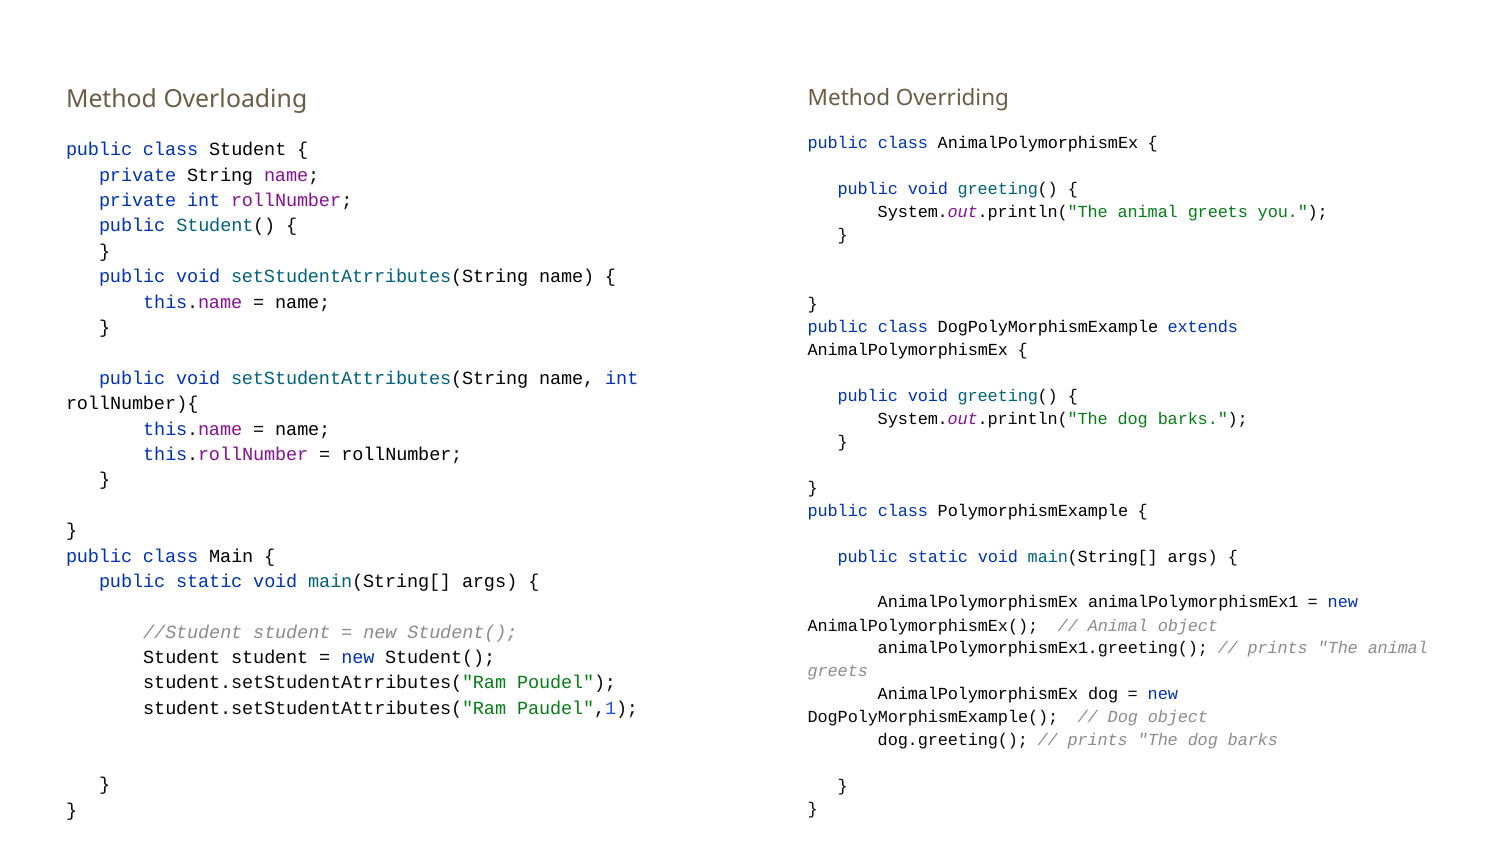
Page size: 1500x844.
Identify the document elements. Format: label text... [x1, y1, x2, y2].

list Method Overriding public class AnimalPolymorphismEx { public void greeting() { System.out.println("The animal greets you."); } } public class DogPolyMorphismExample extends AnimalPolymorphismEx { public void greeting() { System.out.println("The dog barks."); } } public class PolymorphismExample { public static void main(String[] args) { AnimalPolymorphismEx animalPolymorphismEx1 = new AnimalPolymorphismEx(); // Animal object animalPolymorphismEx1.greeting(); // prints "The animal greets AnimalPolymorphismEx dog = new DogPolyMorphismExample(); // Dog object dog.greeting(); // prints "The dog barks } } [792, 63, 1449, 844]
list Method Overloading public class Student { private String name; private int rollNumber; public Student() { } public void setStudentAtrributes(String name) { this.name = name; } public void setStudentAttributes(String name, int rollNumber){ this.name = name; this.rollNumber = rollNumber; } } public class Main { public static void main(String[] args) { //Student student = new Student(); Student student = new Student(); student.setStudentAtrributes("Ram Poudel"); student.setStudentAttributes("Ram Paudel",1); } } [51, 63, 708, 836]
